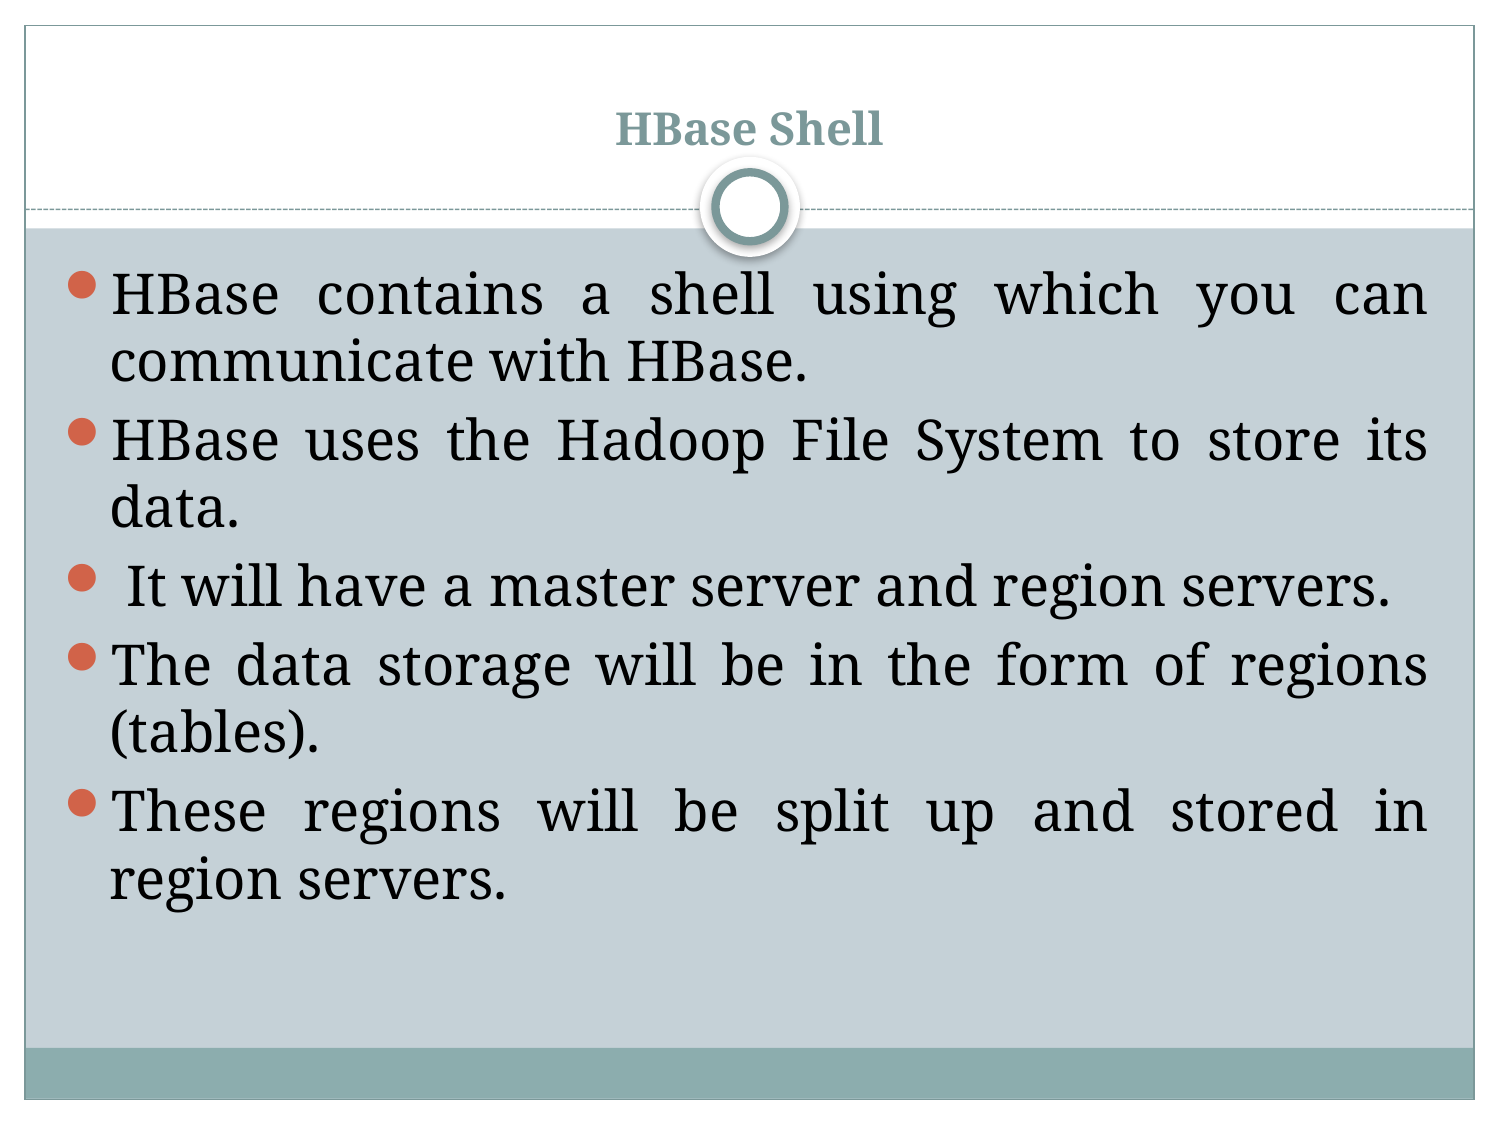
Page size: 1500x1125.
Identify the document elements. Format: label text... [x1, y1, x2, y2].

list HBase contains a shell using which you can communicate with HBase. HBase uses the Hadoop File System to store its data. It will have a master server and region servers. The data storage will be in the form of regions (tables). These regions will be split up and stored in region servers. [49, 250, 1445, 1001]
title HBase Shell [49, 37, 1450, 162]
